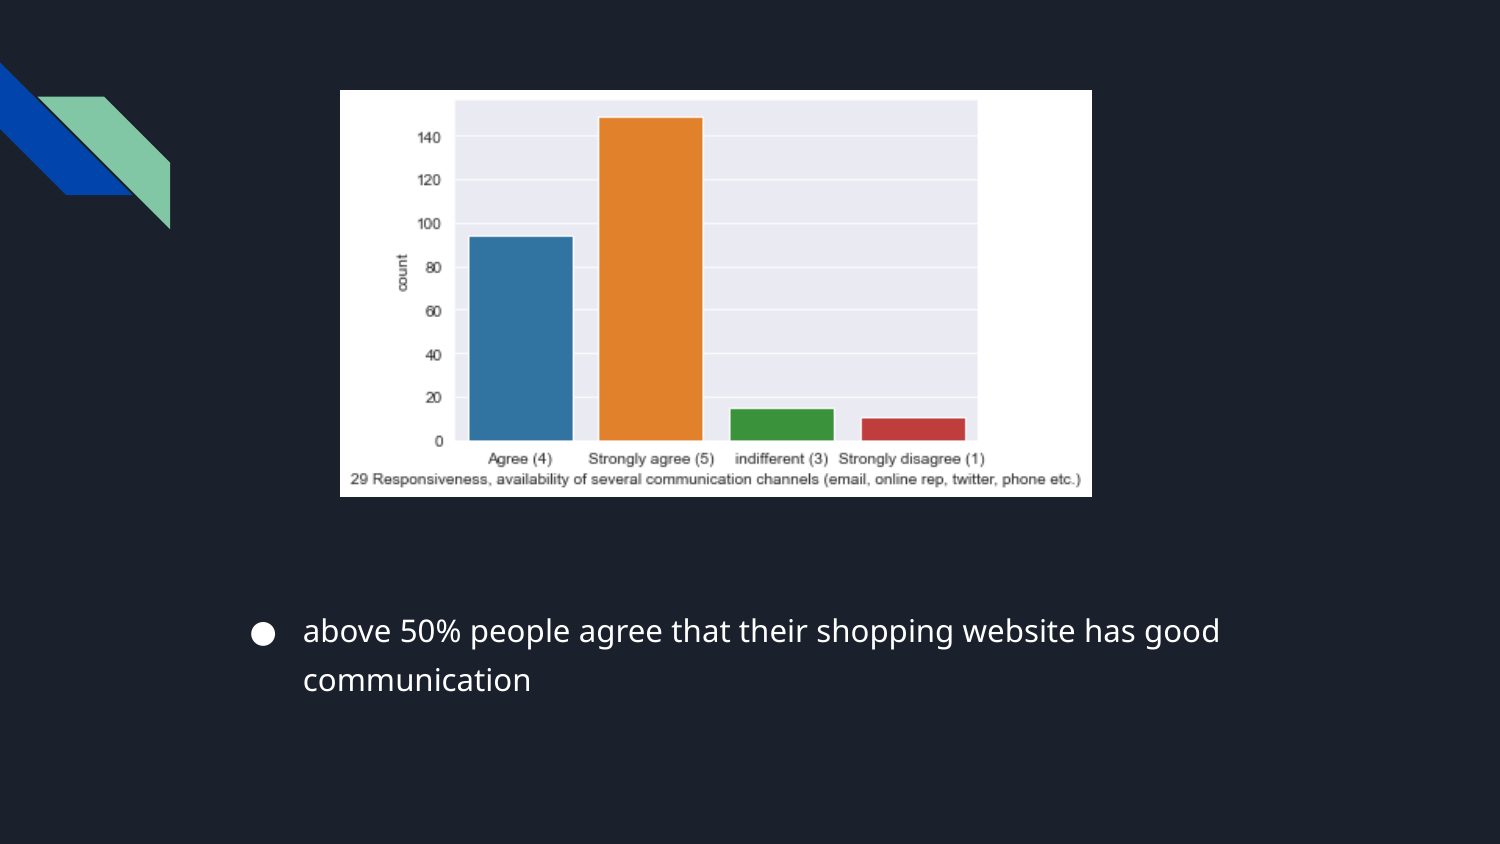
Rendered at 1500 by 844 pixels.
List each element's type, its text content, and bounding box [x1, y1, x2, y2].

list above 50% people agree that their shopping website has good communication [212, 257, 1368, 735]
picture [339, 90, 1092, 497]
